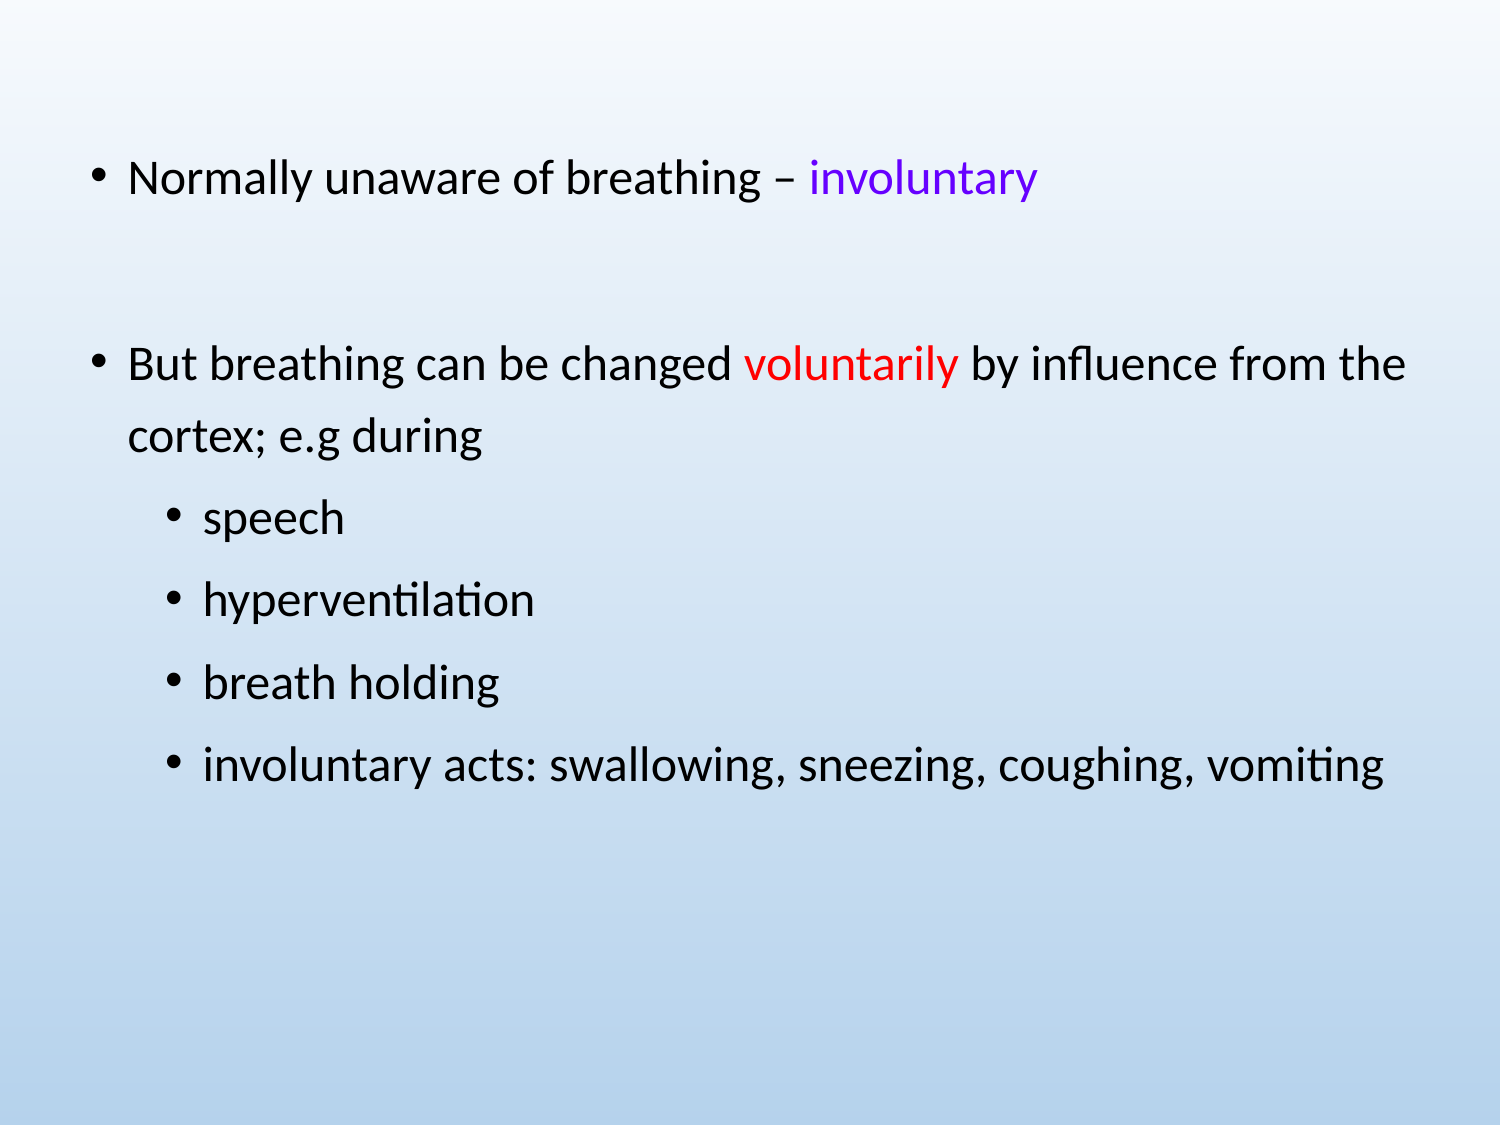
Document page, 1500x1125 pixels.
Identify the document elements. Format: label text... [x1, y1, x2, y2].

list Normally unaware of breathing – involuntary But breathing can be changed voluntarily by influence from the cortex; e.g during speech hyperventilation breath holding involuntary acts: swallowing, sneezing, coughing, vomiting [75, 125, 1425, 1100]
